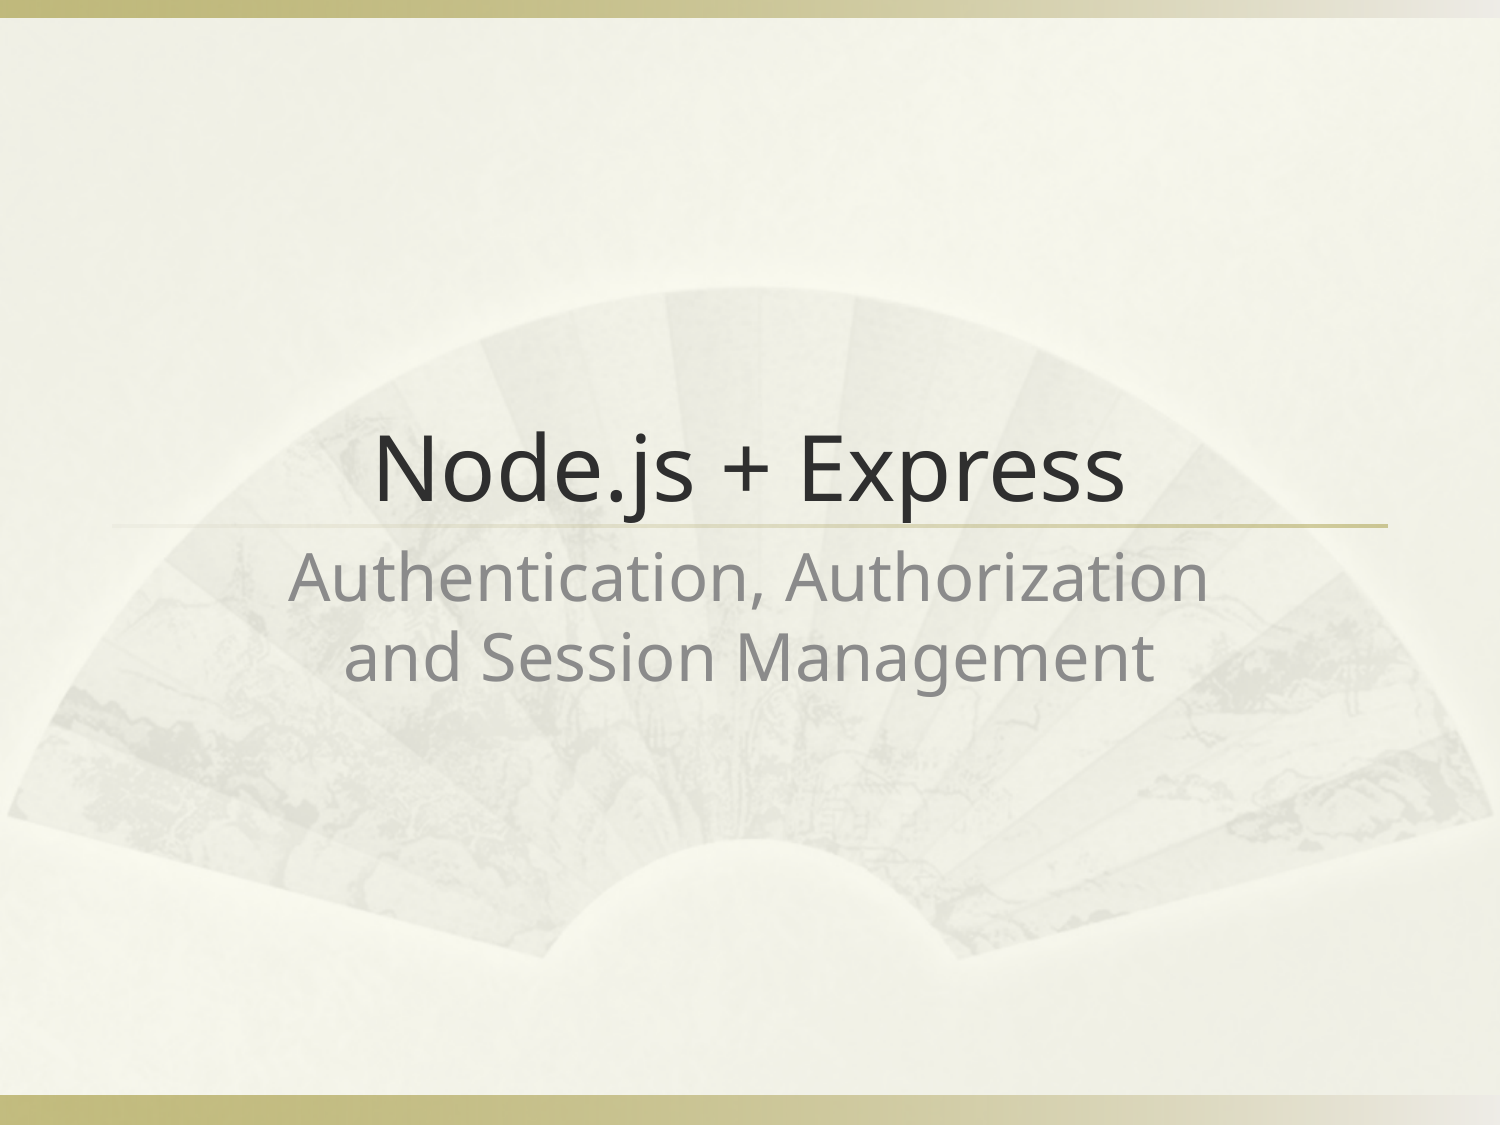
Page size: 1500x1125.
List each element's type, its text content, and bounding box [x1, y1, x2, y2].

title Node.js + Express [112, 275, 1388, 528]
subtitle Authentication, Authorization and Session Management [225, 527, 1275, 815]
